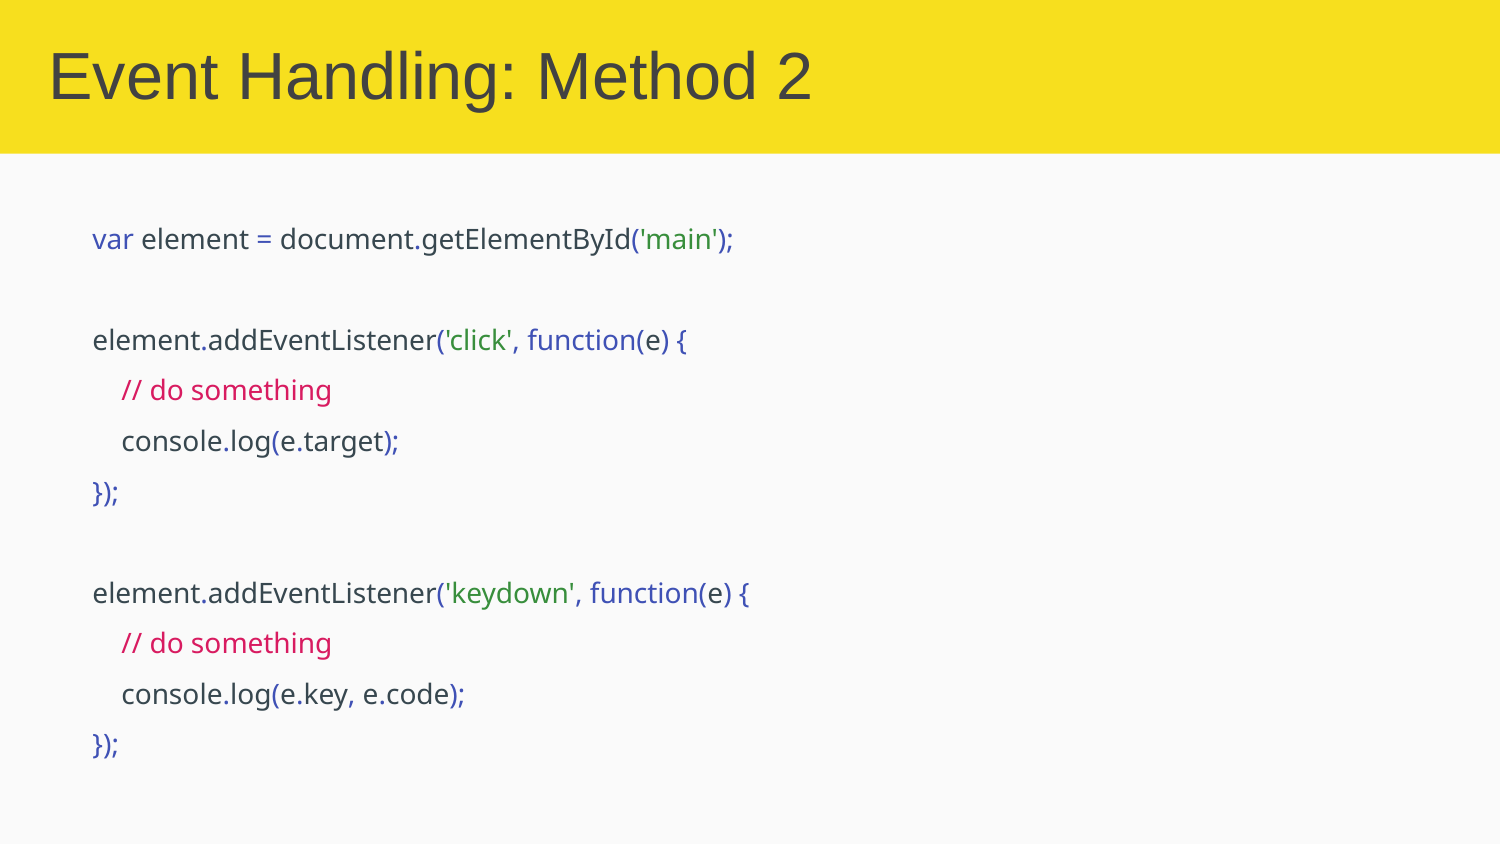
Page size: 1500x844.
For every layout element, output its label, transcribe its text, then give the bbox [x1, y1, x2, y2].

list var element = document.getElementById('main'); element.addEventListener('click', function(e) { // do something console.log(e.target); }); element.addEventListener('keydown', function(e) { // do something console.log(e.key, e.code); }); [77, 189, 1427, 760]
title Event Handling: Method 2 [33, 2, 1383, 128]
